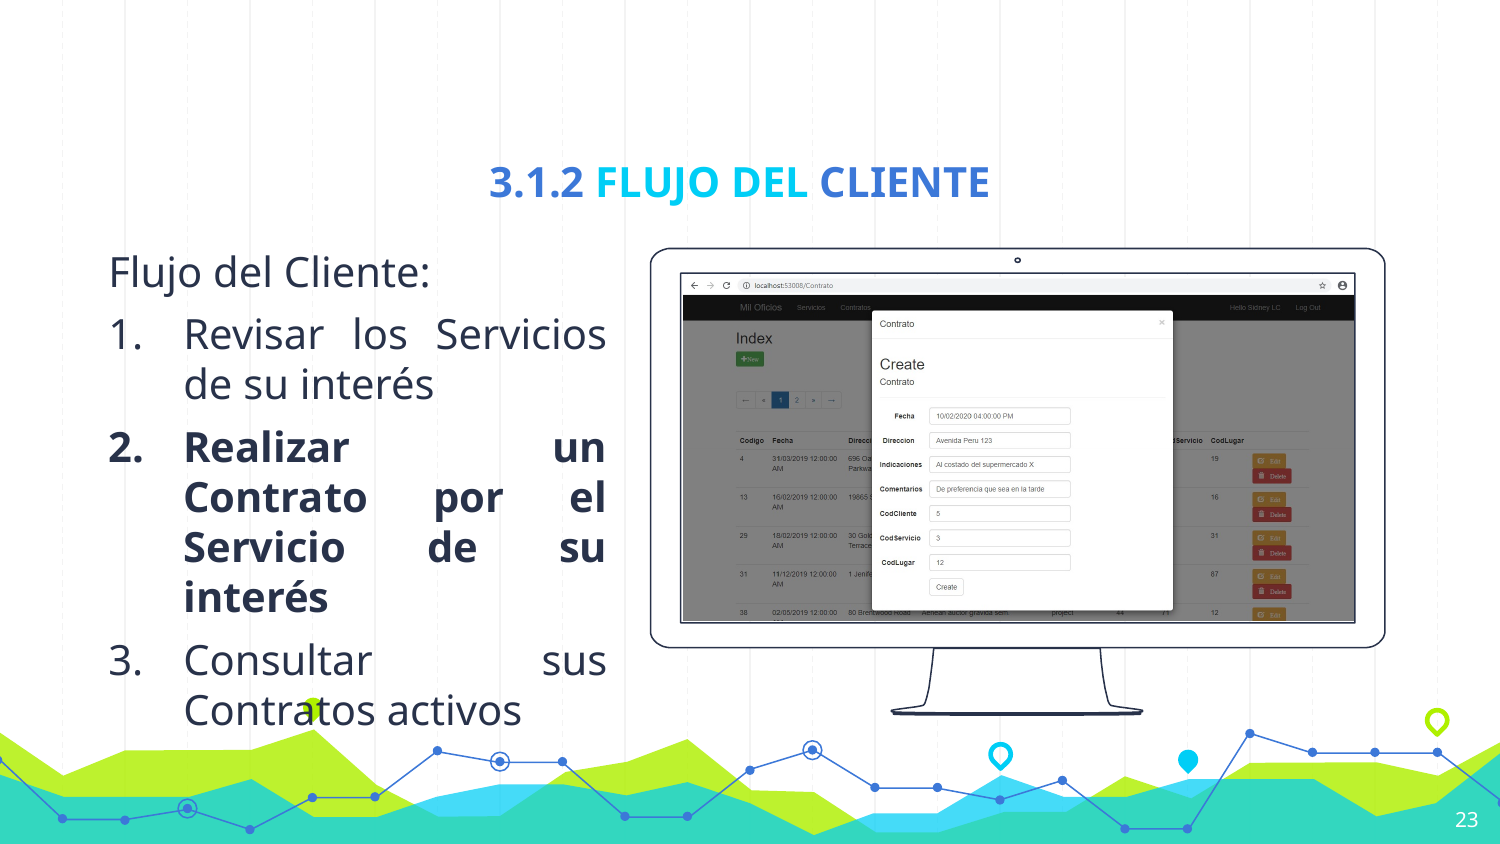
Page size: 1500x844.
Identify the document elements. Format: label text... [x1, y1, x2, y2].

text_box [650, 248, 1385, 716]
picture [683, 276, 1354, 622]
title 3.1.2 FLUJO DEL CLIENTE [171, 103, 1320, 222]
list Flujo del Cliente: Revisar los Servicios de su interés Realizar un Contrato por el Servicio de su interés Consultar sus Contratos activos [76, 230, 623, 740]
slide_number 23 [1403, 791, 1494, 844]
